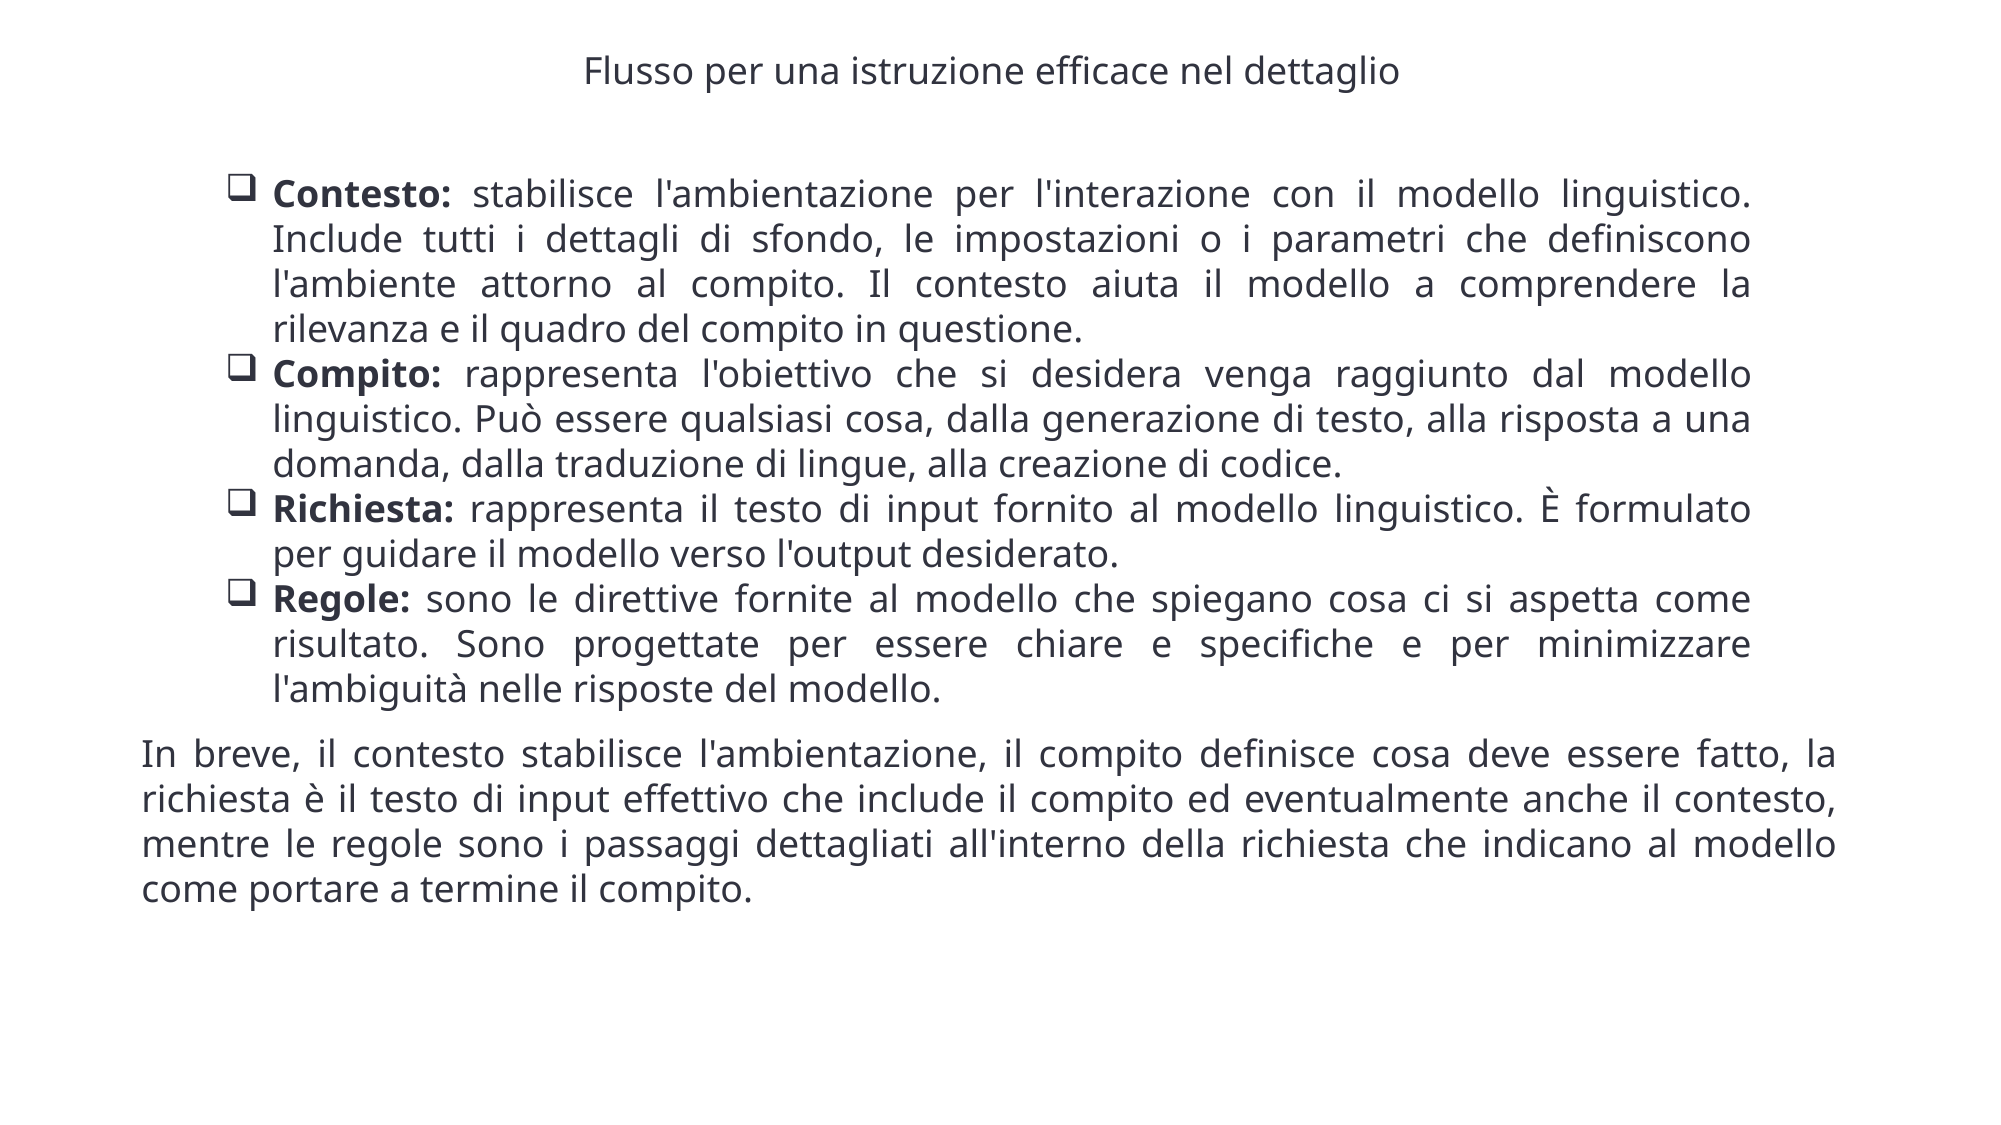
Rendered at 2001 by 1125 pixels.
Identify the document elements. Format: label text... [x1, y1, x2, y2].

text_box Flusso per una istruzione efficace nel dettaglio [19, 39, 1975, 100]
text_box In breve, il contesto stabilisce l'ambientazione, il compito definisce cosa deve essere fatto, la richiesta è il testo di input effettivo che include il compito ed eventualmente anche il contesto, mentre le regole sono i passaggi dettagliati all'interno della richiesta che indicano al modello come portare a termine il compito. [126, 722, 1854, 918]
text_box Contesto: stabilisce l'ambientazione per l'interazione con il modello linguistico. Include tutti i dettagli di sfondo, le impostazioni o i parametri che definiscono l'ambiente attorno al compito. Il contesto aiuta il modello a comprendere la rilevanza e il quadro del compito in questione. Compito: rappresenta l'obiettivo che si desidera venga raggiunto dal modello linguistico. Può essere qualsiasi cosa, dalla generazione di testo, alla risposta a una domanda, dalla traduzione di lingue, alla creazione di codice. Richiesta: rappresenta il testo di input fornito al modello linguistico. È formulato per guidare il modello verso l'output desiderato. Regole: sono le direttive fornite al modello che spiegano cosa ci si aspetta come risultato. Sono progettate per essere chiare e specifiche e per minimizzare l'ambiguità nelle risposte del modello. [210, 162, 1768, 722]
